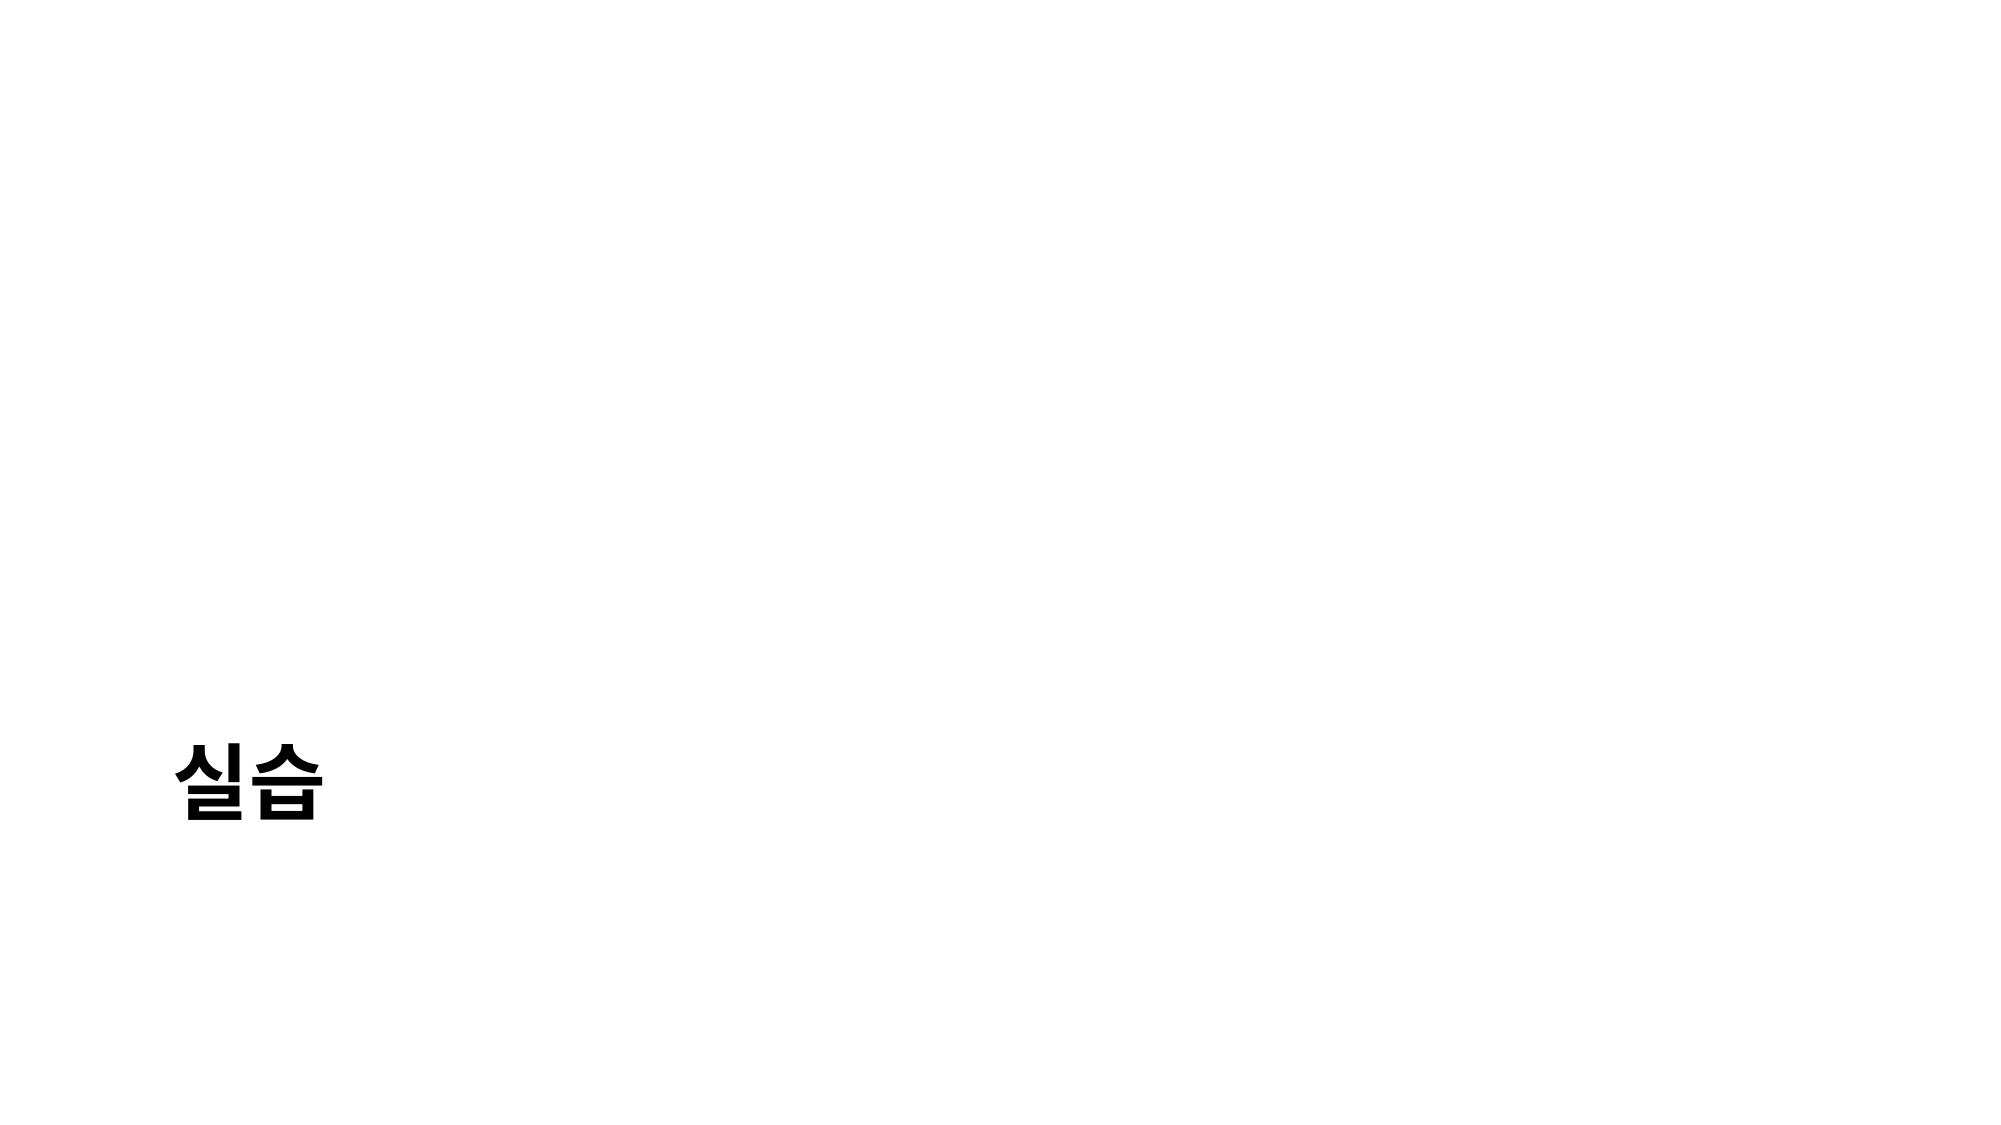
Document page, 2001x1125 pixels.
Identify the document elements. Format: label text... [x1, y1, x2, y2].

title 실습 [157, 722, 1858, 947]
